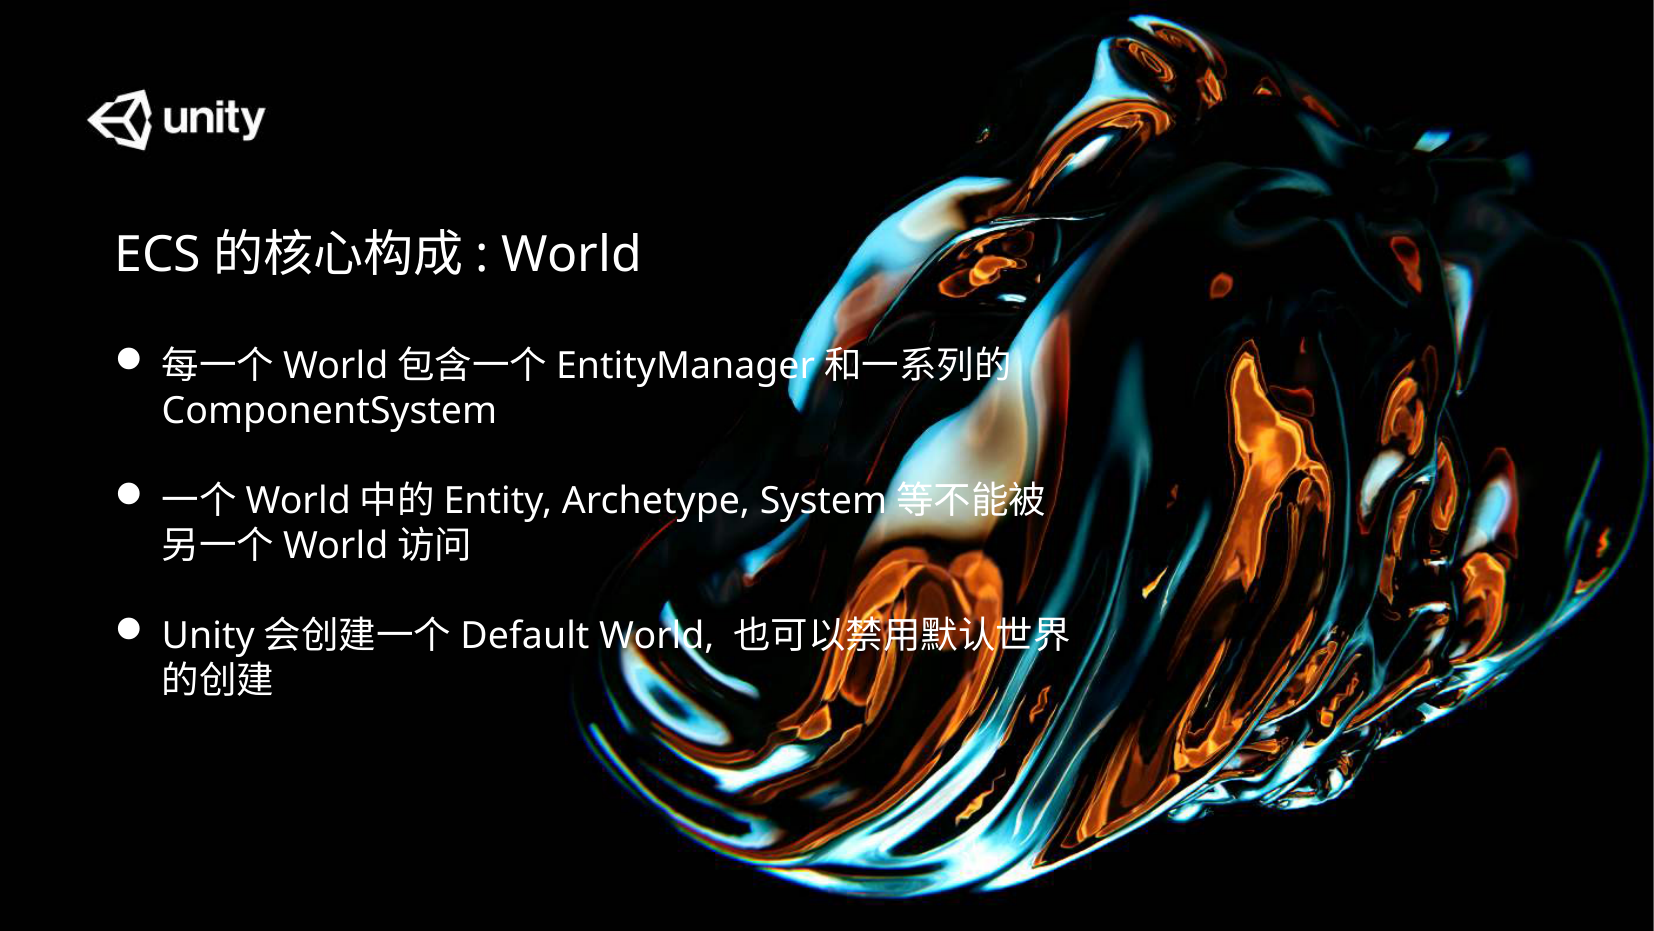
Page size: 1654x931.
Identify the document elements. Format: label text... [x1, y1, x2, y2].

picture [0, 0, 1654, 931]
text_box ECS的核心构成: World 每一个World包含一个EntityManager和一系列的ComponentSystem 一个World中的Entity, Archetype, System等不能被另一个World访问 Unity会创建一个Default World, 也可以禁用默认世界的创建 [99, 214, 1089, 799]
